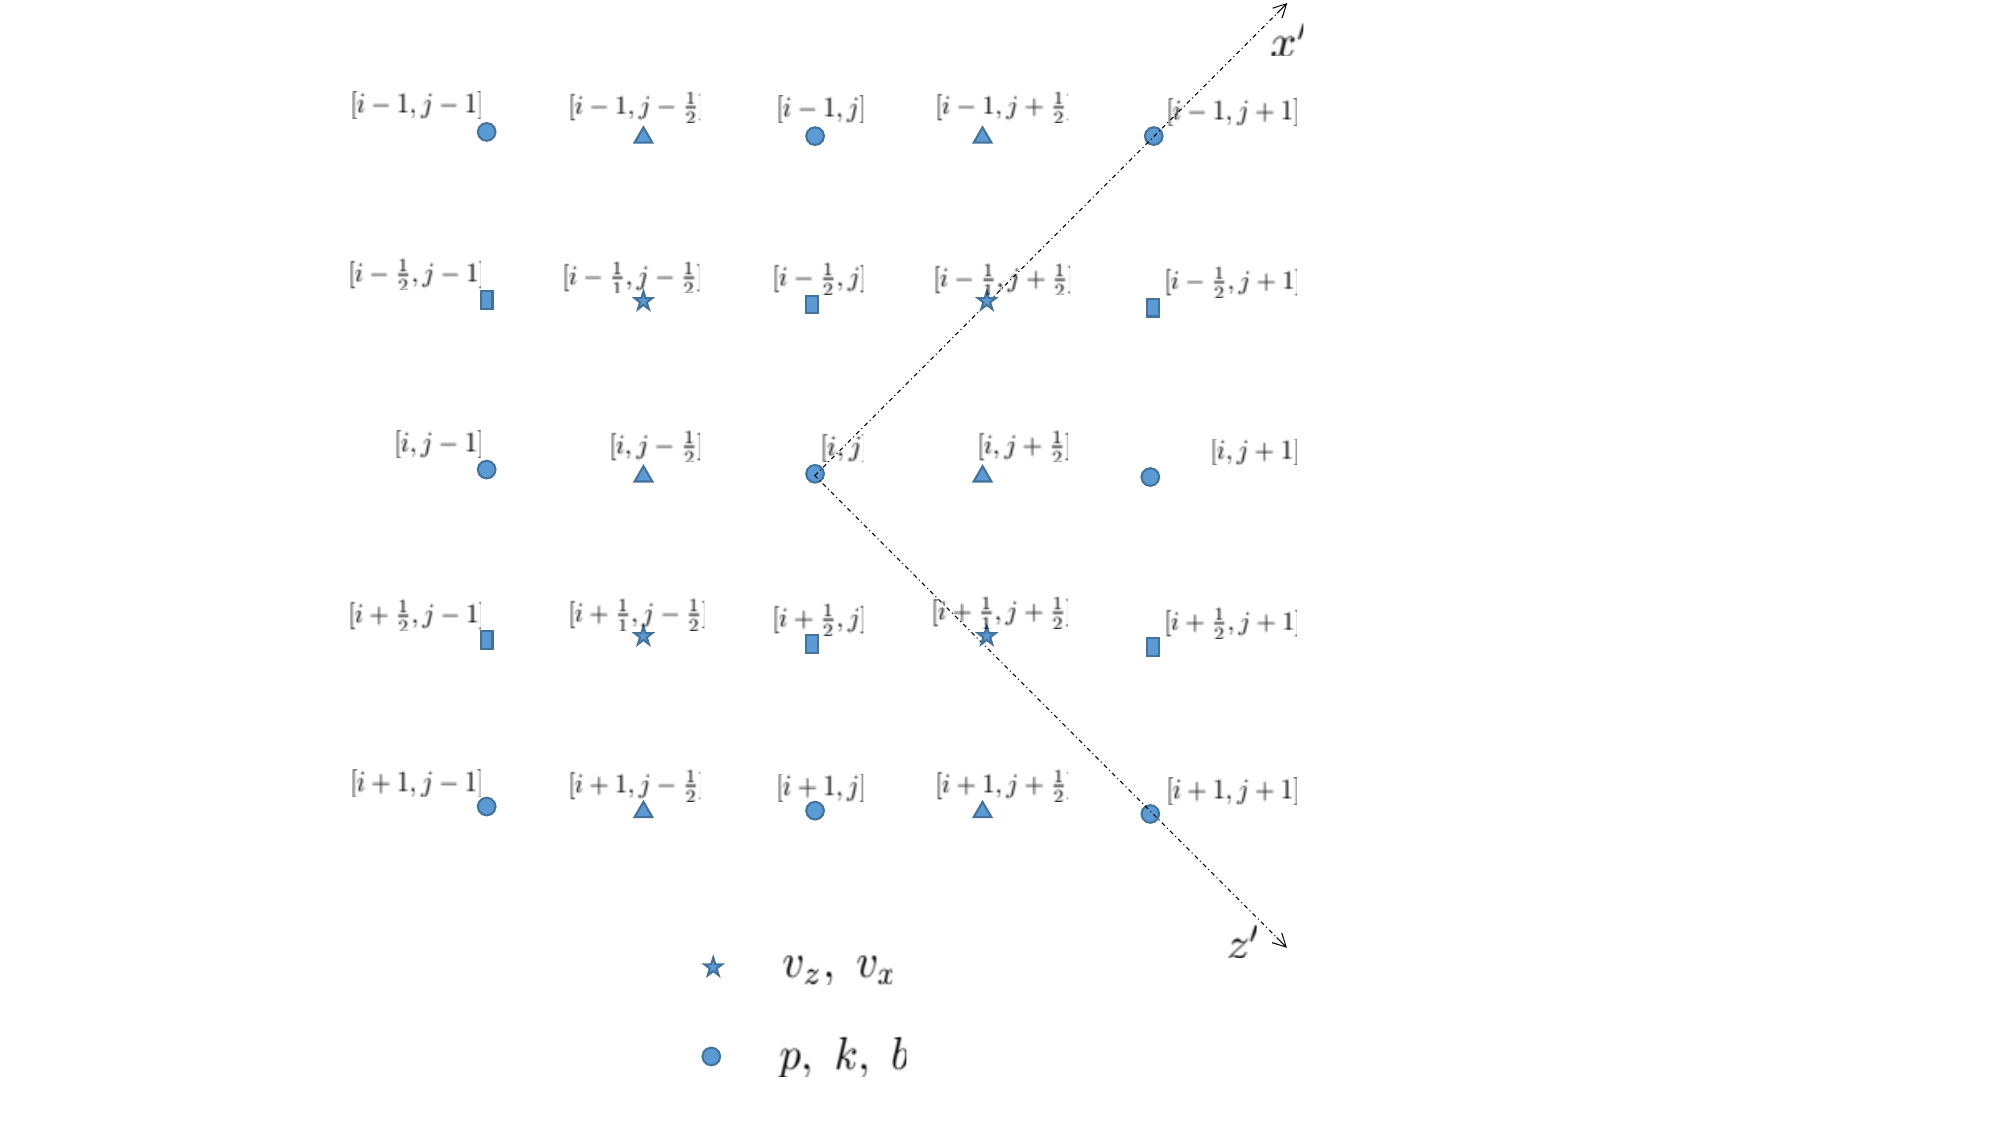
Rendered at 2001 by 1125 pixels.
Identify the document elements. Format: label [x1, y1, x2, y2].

picture [1227, 924, 1257, 958]
picture [1270, 21, 1304, 56]
text_box [632, 125, 655, 144]
picture [1288, 266, 1297, 298]
picture [349, 599, 481, 631]
text_box [480, 290, 494, 310]
picture [777, 95, 814, 123]
text_box [632, 464, 655, 483]
picture [1288, 438, 1297, 465]
picture [782, 954, 893, 985]
text_box [476, 796, 497, 817]
picture [569, 91, 701, 123]
text_box [814, 475, 1287, 948]
picture [773, 262, 814, 295]
text_box [805, 295, 814, 314]
text_box [805, 126, 814, 146]
picture [395, 430, 481, 458]
text_box [805, 464, 814, 484]
text_box [632, 802, 655, 819]
picture [351, 769, 481, 797]
picture [773, 603, 814, 636]
picture [934, 263, 1071, 295]
picture [1287, 607, 1297, 639]
text_box [701, 954, 726, 979]
picture [563, 261, 700, 293]
text_box [805, 636, 814, 654]
text_box [631, 293, 656, 312]
picture [349, 258, 481, 290]
picture [569, 769, 701, 802]
text_box [476, 459, 497, 480]
picture [351, 91, 481, 119]
picture [1287, 777, 1297, 805]
picture [610, 430, 701, 462]
picture [1288, 98, 1297, 126]
text_box [480, 630, 494, 650]
picture [777, 774, 814, 802]
picture [569, 598, 705, 631]
picture [932, 596, 1068, 629]
text_box [814, 3, 1288, 476]
text_box [476, 122, 497, 142]
text_box [805, 802, 814, 821]
text_box [701, 1046, 722, 1067]
picture [777, 1036, 907, 1077]
text_box [631, 631, 656, 647]
